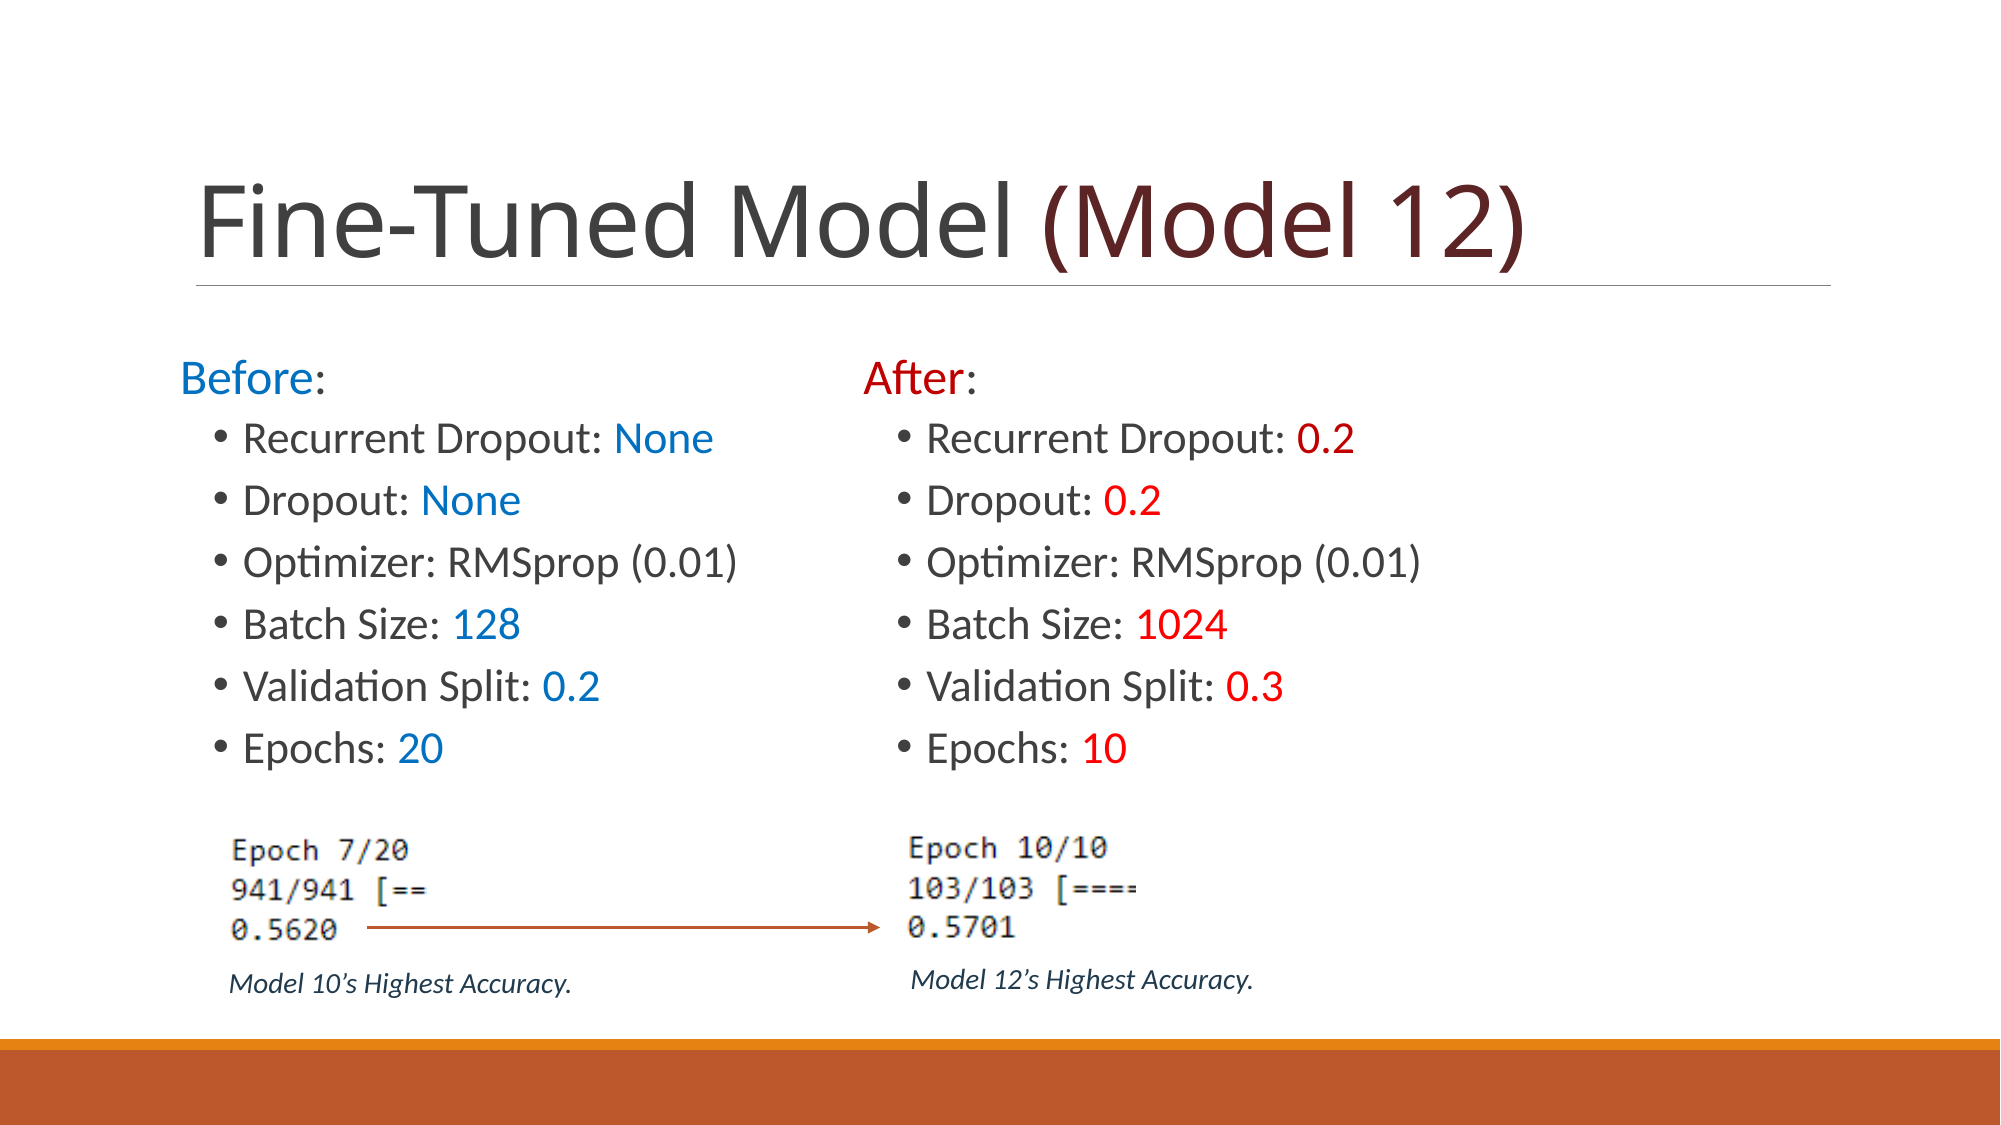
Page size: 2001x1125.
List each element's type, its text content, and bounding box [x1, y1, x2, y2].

list Before: Recurrent Dropout: None Dropout: None Optimizer: RMSprop (0.01) Batch Size: 128 Validation Split: 0.2 Epochs: 20 [180, 344, 863, 866]
picture [221, 822, 428, 954]
title Fine-Tuned Model (Model 12) [180, 47, 1830, 285]
text_box After: Recurrent Dropout: 0.2 Dropout: 0.2 Optimizer: RMSprop (0.01) Batch Size: 1024 Validation Split: 0.3 Epochs: 10 [863, 344, 1684, 866]
text_box Model 10’s Highest Accuracy. [213, 956, 589, 1007]
picture [893, 821, 1136, 954]
text_box Model 12’s Highest Accuracy. [895, 952, 1270, 1003]
